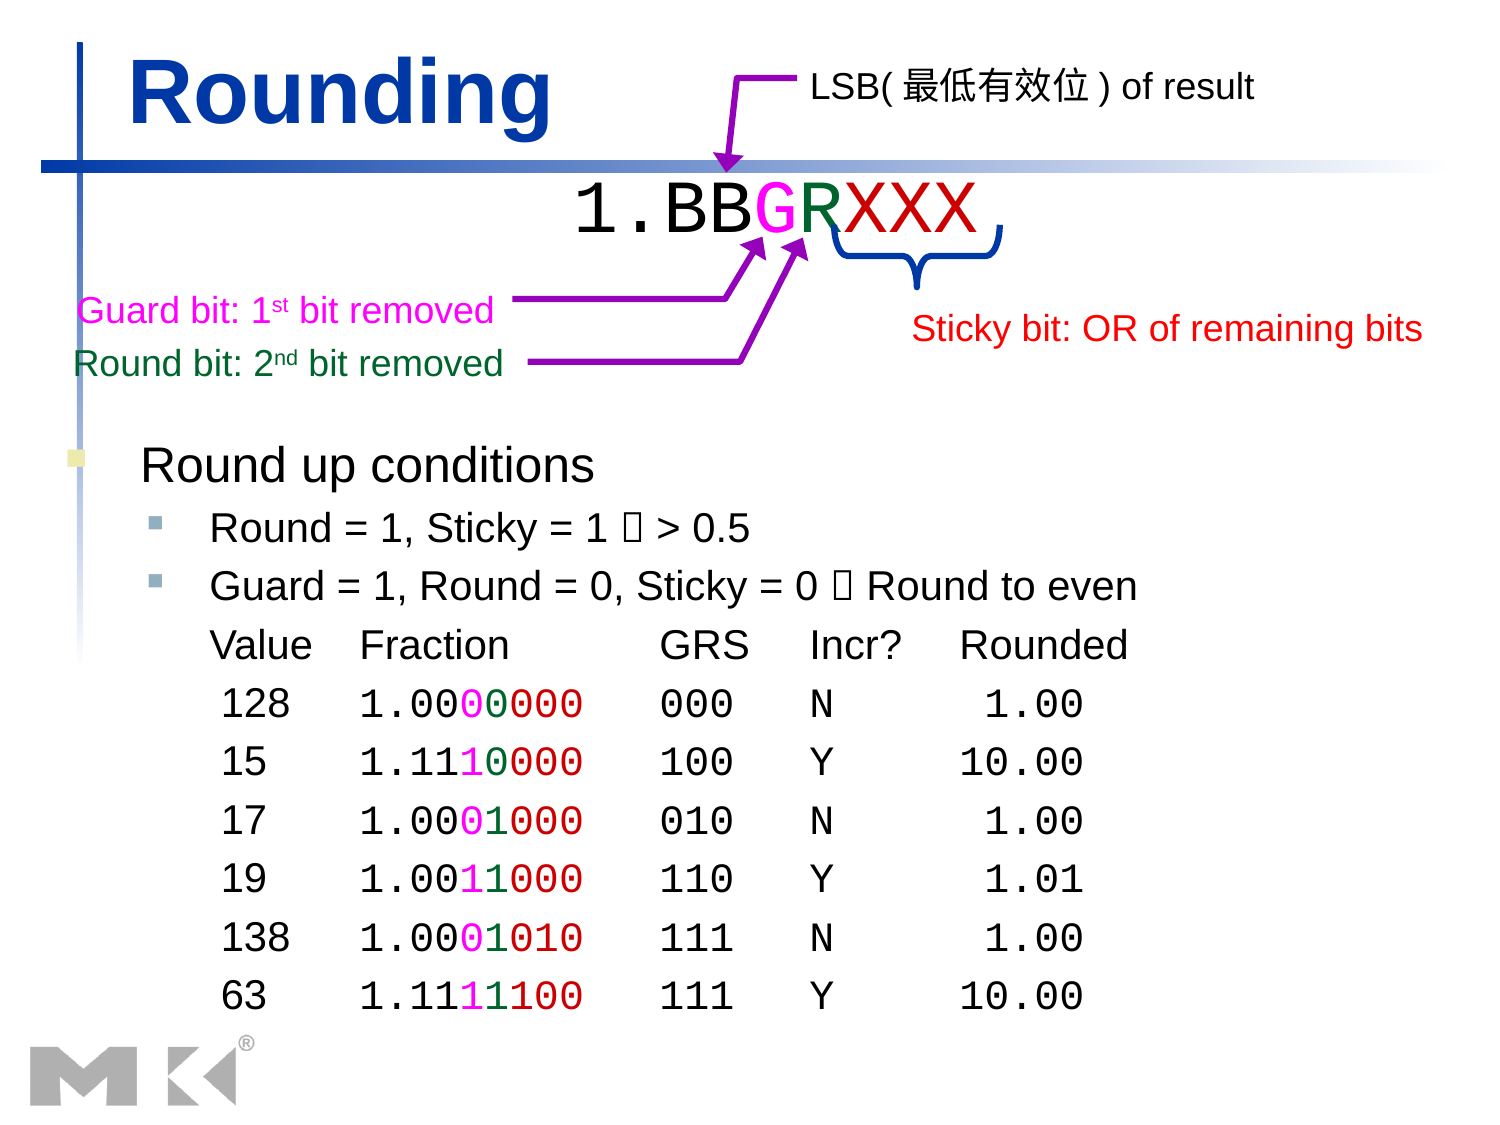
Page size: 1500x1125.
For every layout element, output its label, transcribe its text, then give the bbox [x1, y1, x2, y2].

text_box 1.BBGRXXX [566, 149, 987, 255]
text_box [527, 237, 807, 362]
title Rounding [111, 0, 1468, 150]
text_box Sticky bit: OR of remaining bits [904, 297, 1432, 357]
text_box Guard bit: 1st bit removed [68, 278, 503, 331]
text_box Round bit: 2nd bit removed [64, 331, 512, 392]
list Round up conditions Round = 1, Sticky = 1  > 0.5 Guard = 1, Round = 0, Sticky = 0  Round to even Value Fraction GRS Incr? Rounded 128 1.0000000 000 N 1.00 15 1.1110000 100 Y 10.00 17 1.0001000 010 N 1.00 19 1.0011000 110 Y 1.01 138 1.0001010 111 N 1.00 63 1.1111100 111 Y 10.00 [49, 424, 1413, 1001]
text_box [717, 77, 798, 173]
text_box [512, 236, 765, 300]
text_box LSB(最低有效位) of result [802, 54, 1263, 115]
text_box [834, 224, 1000, 288]
picture [29, 1034, 255, 1106]
